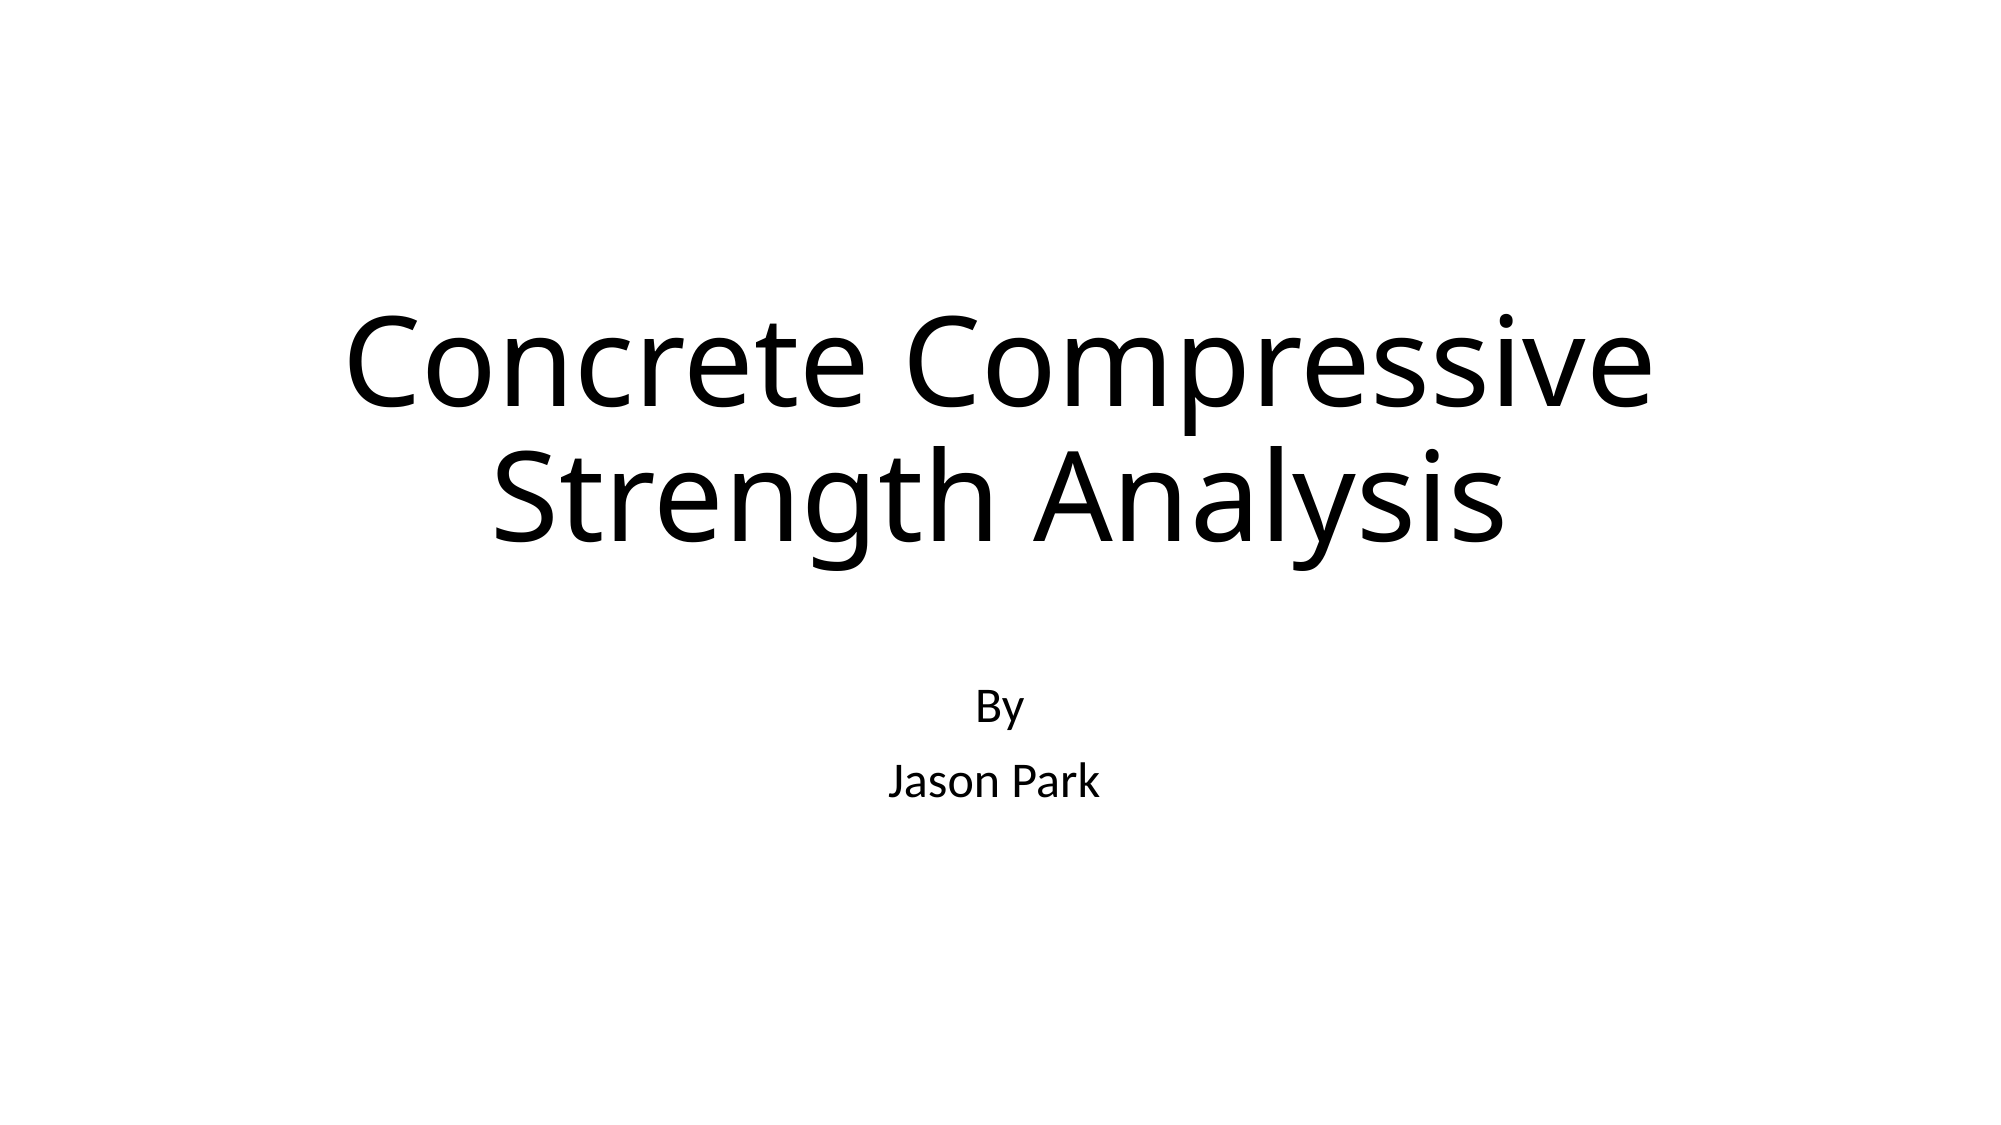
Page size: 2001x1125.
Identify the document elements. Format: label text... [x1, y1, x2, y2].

subtitle By Jason Park [249, 590, 1750, 863]
title Concrete Compressive Strength Analysis [249, 184, 1750, 576]
